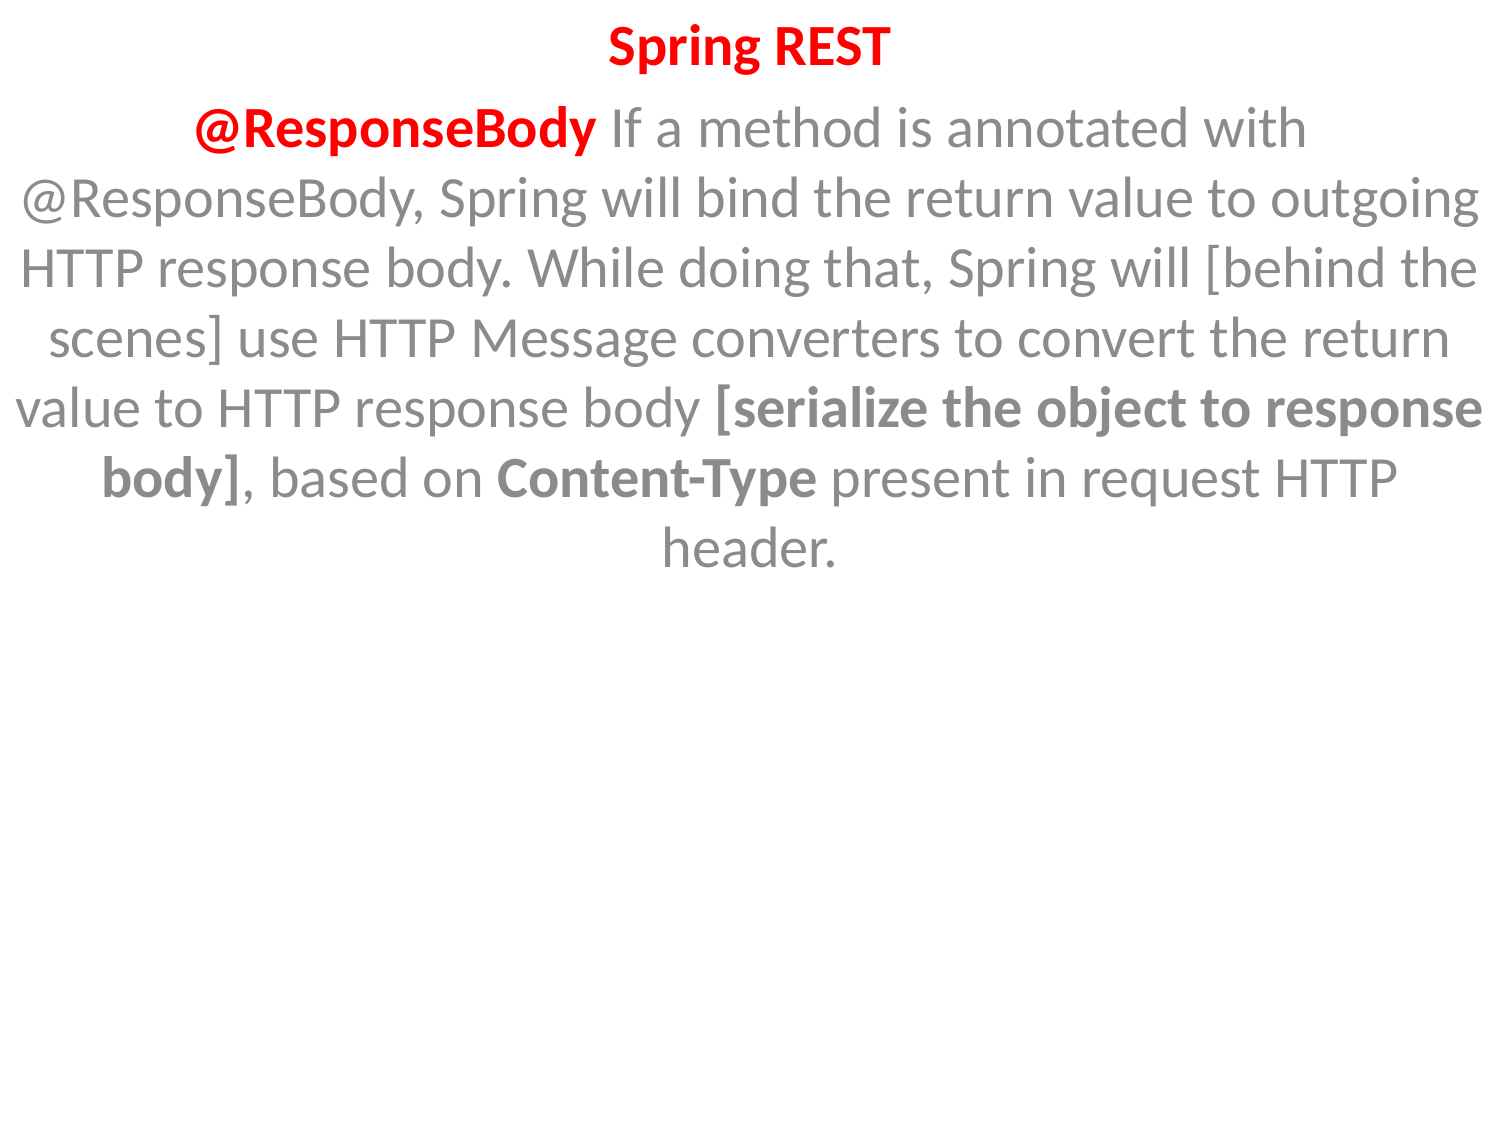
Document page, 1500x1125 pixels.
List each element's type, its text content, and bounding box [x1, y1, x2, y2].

subtitle Spring REST @ResponseBody If a method is annotated with @ResponseBody, Spring will bind the return value to outgoing HTTP response body. While doing that, Spring will [behind the scenes] use HTTP Message converters to convert the return value to HTTP response body [serialize the object to response body], based on Content-Type present in request HTTP header. [0, 0, 1500, 1125]
